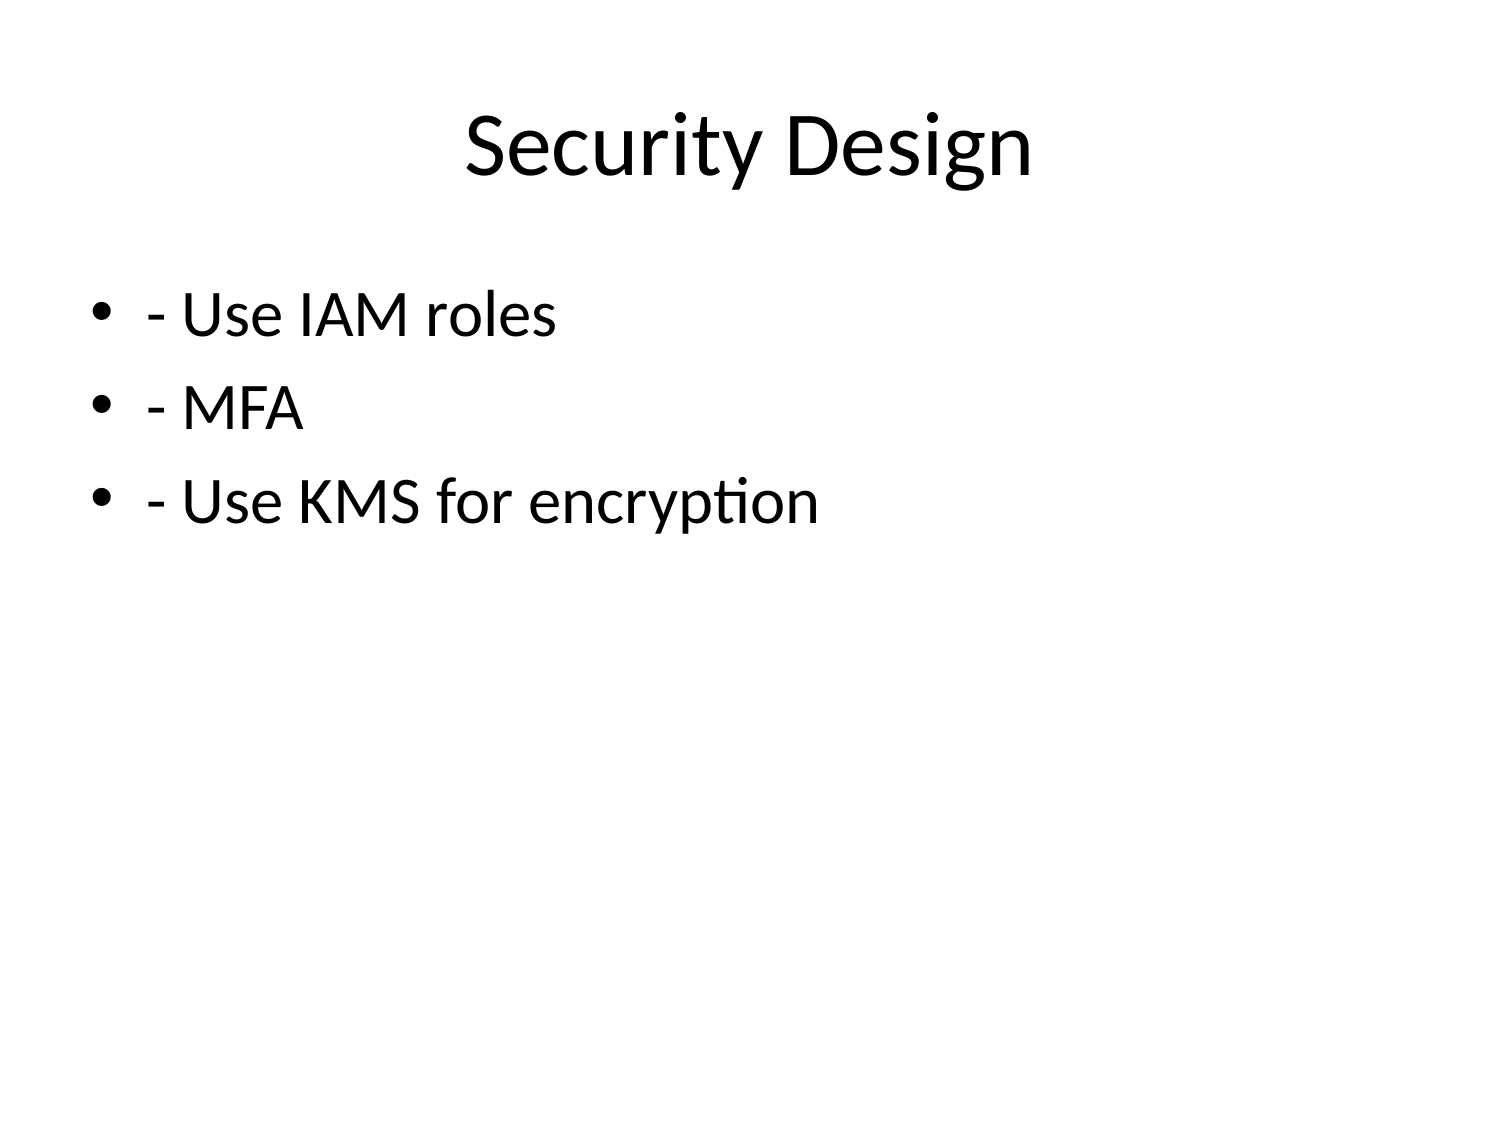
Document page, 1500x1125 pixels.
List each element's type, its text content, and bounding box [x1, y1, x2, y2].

list - Use IAM roles - MFA - Use KMS for encryption [75, 262, 1425, 1005]
title Security Design [75, 45, 1425, 233]
